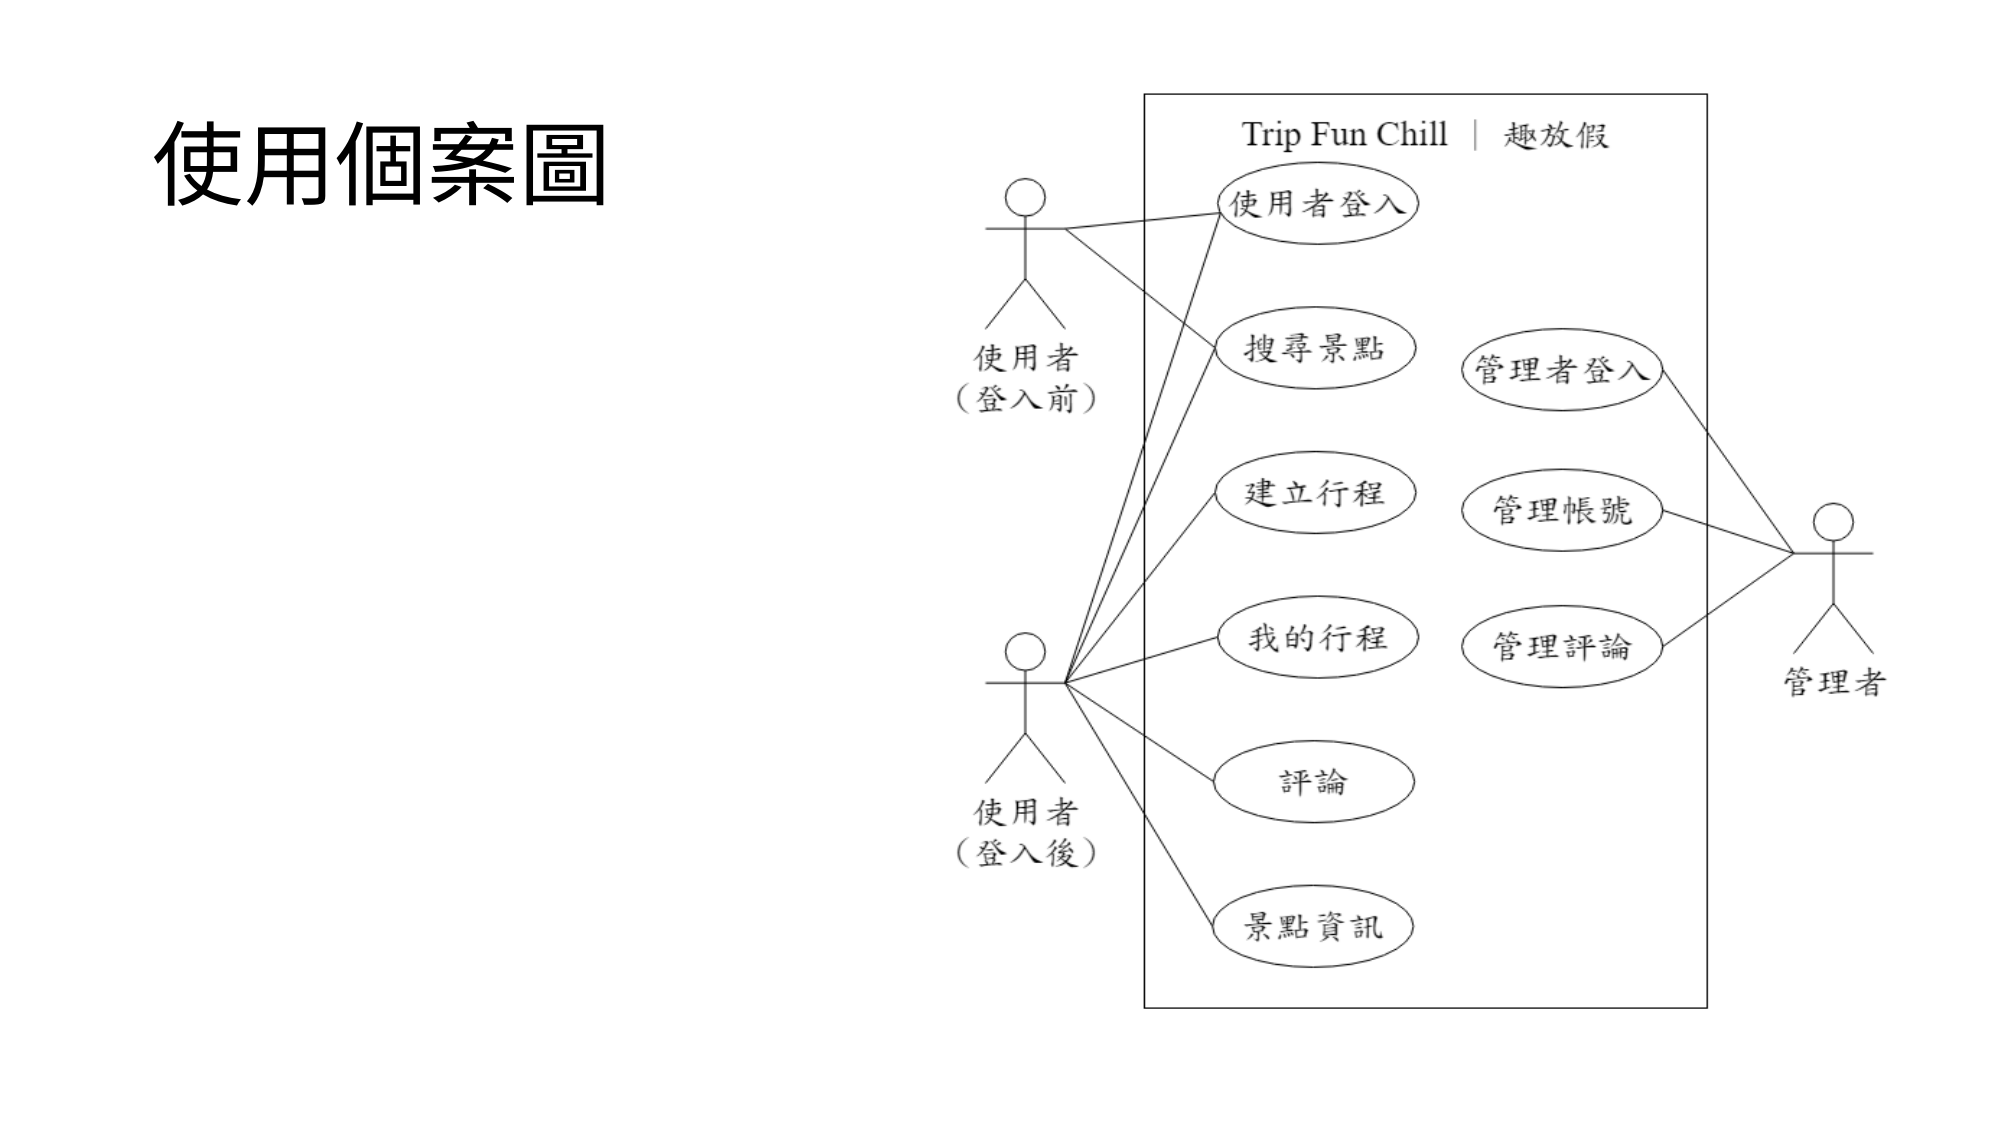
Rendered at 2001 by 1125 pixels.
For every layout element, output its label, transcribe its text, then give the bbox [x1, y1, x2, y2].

picture [939, 80, 1903, 1024]
title 使用個案圖 [137, 59, 1863, 278]
